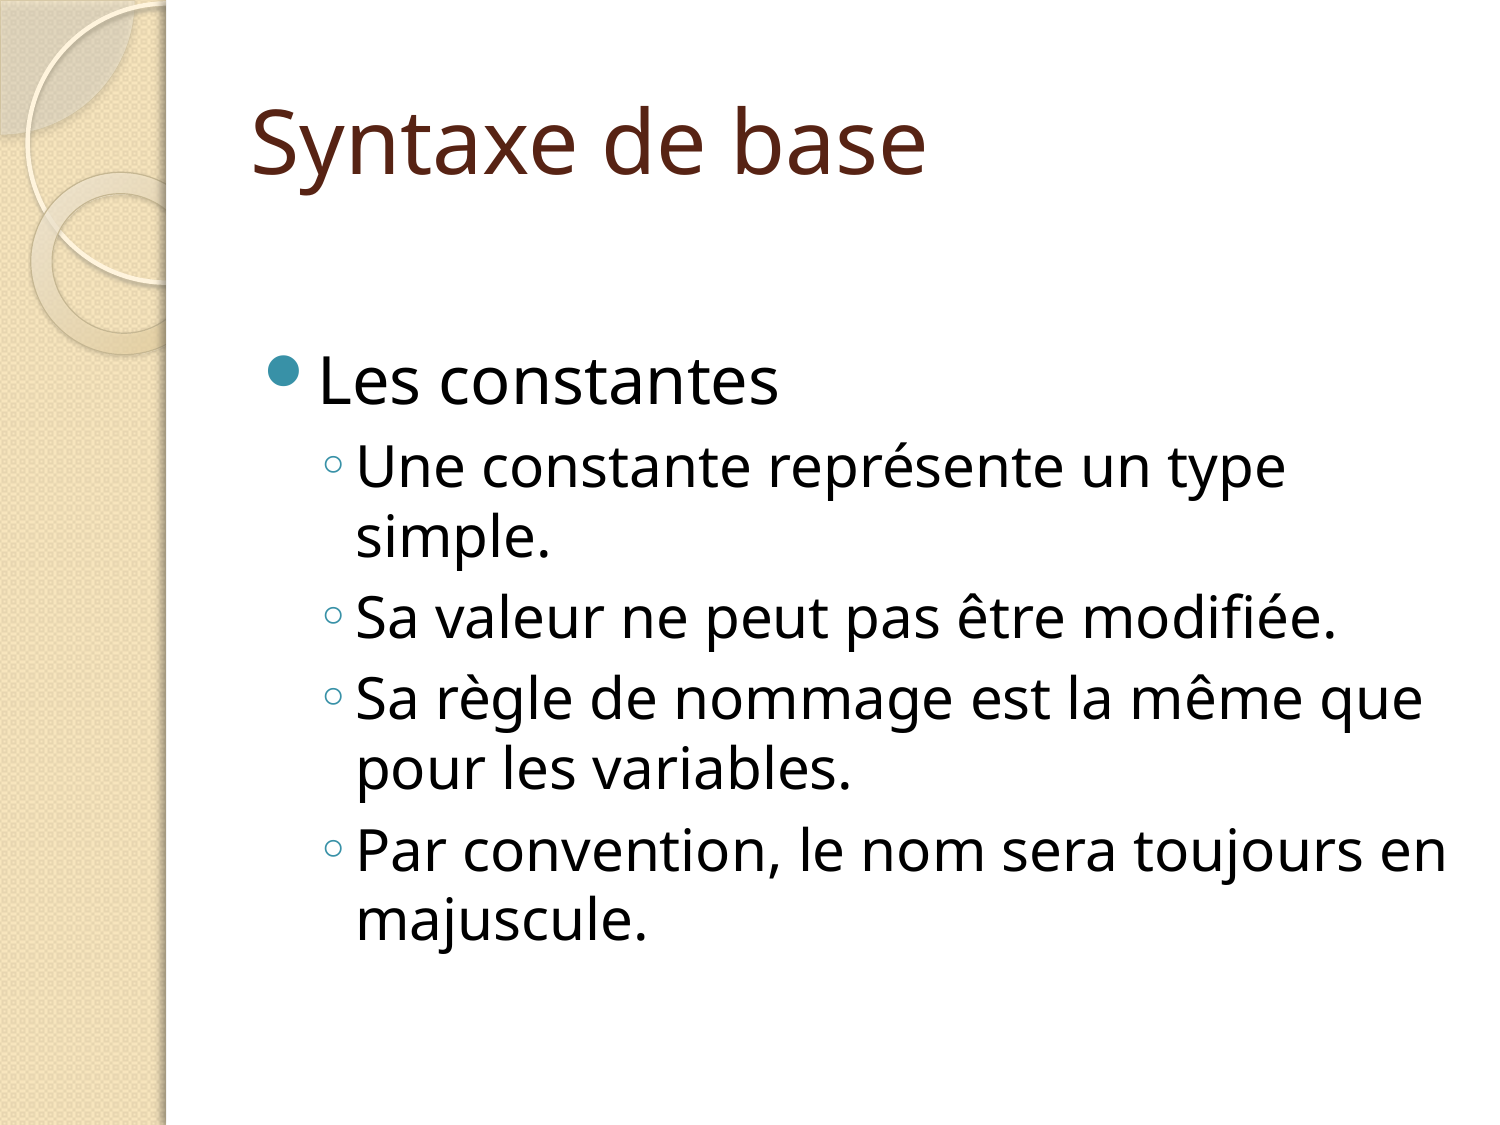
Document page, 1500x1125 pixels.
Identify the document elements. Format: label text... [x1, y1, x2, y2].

title Syntaxe de base [235, 45, 1466, 233]
list Les constantes Une constante représente un type simple. Sa valeur ne peut pas être modifiée. Sa règle de nommage est la même que pour les variables. Par convention, le nom sera toujours en majuscule. [235, 237, 1466, 1025]
